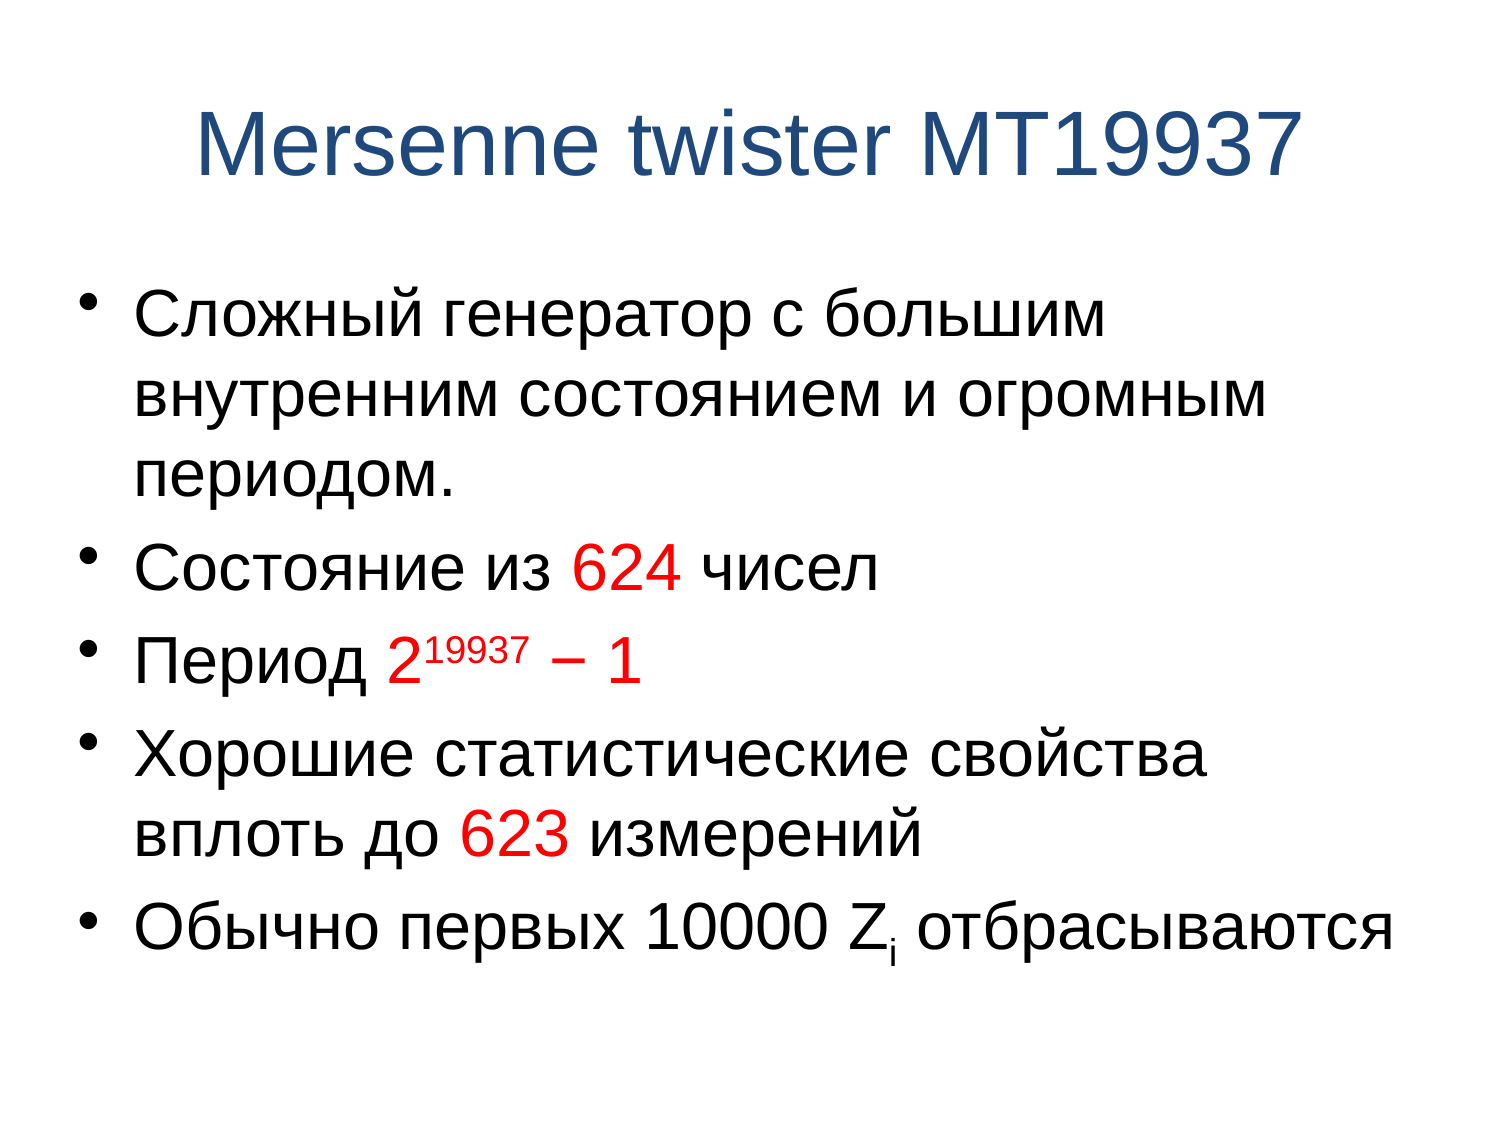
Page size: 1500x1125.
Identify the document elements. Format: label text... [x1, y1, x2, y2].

list Сложный генератор с большим внутренним состоянием и огромным периодом. Состояние из 624 чисел Период 219937 − 1 Хорошие статистические свойства вплоть до 623 измерений Обычно первых 10000 Zi отбрасываются [62, 262, 1438, 1005]
title Mersenne twister MT19937 [75, 45, 1425, 233]
